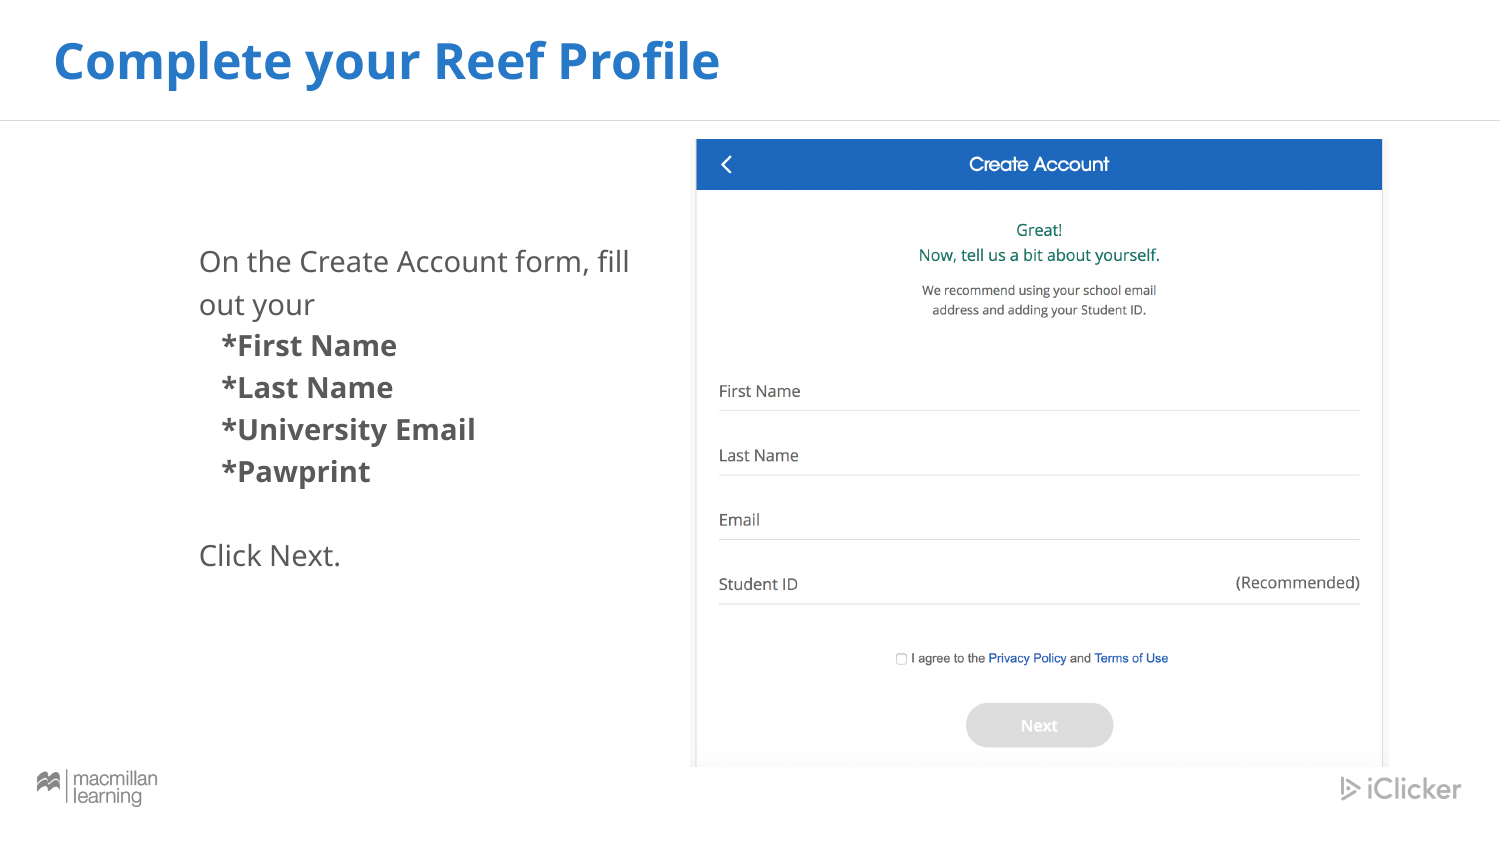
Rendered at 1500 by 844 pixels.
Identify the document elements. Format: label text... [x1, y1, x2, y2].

picture [36, 768, 158, 808]
list On the Create Account form, fill out your *First Name *Last Name *University Email *Pawprint Click Next. [183, 186, 669, 650]
picture [690, 139, 1389, 768]
title Complete your Reef Profile [38, 14, 1437, 91]
